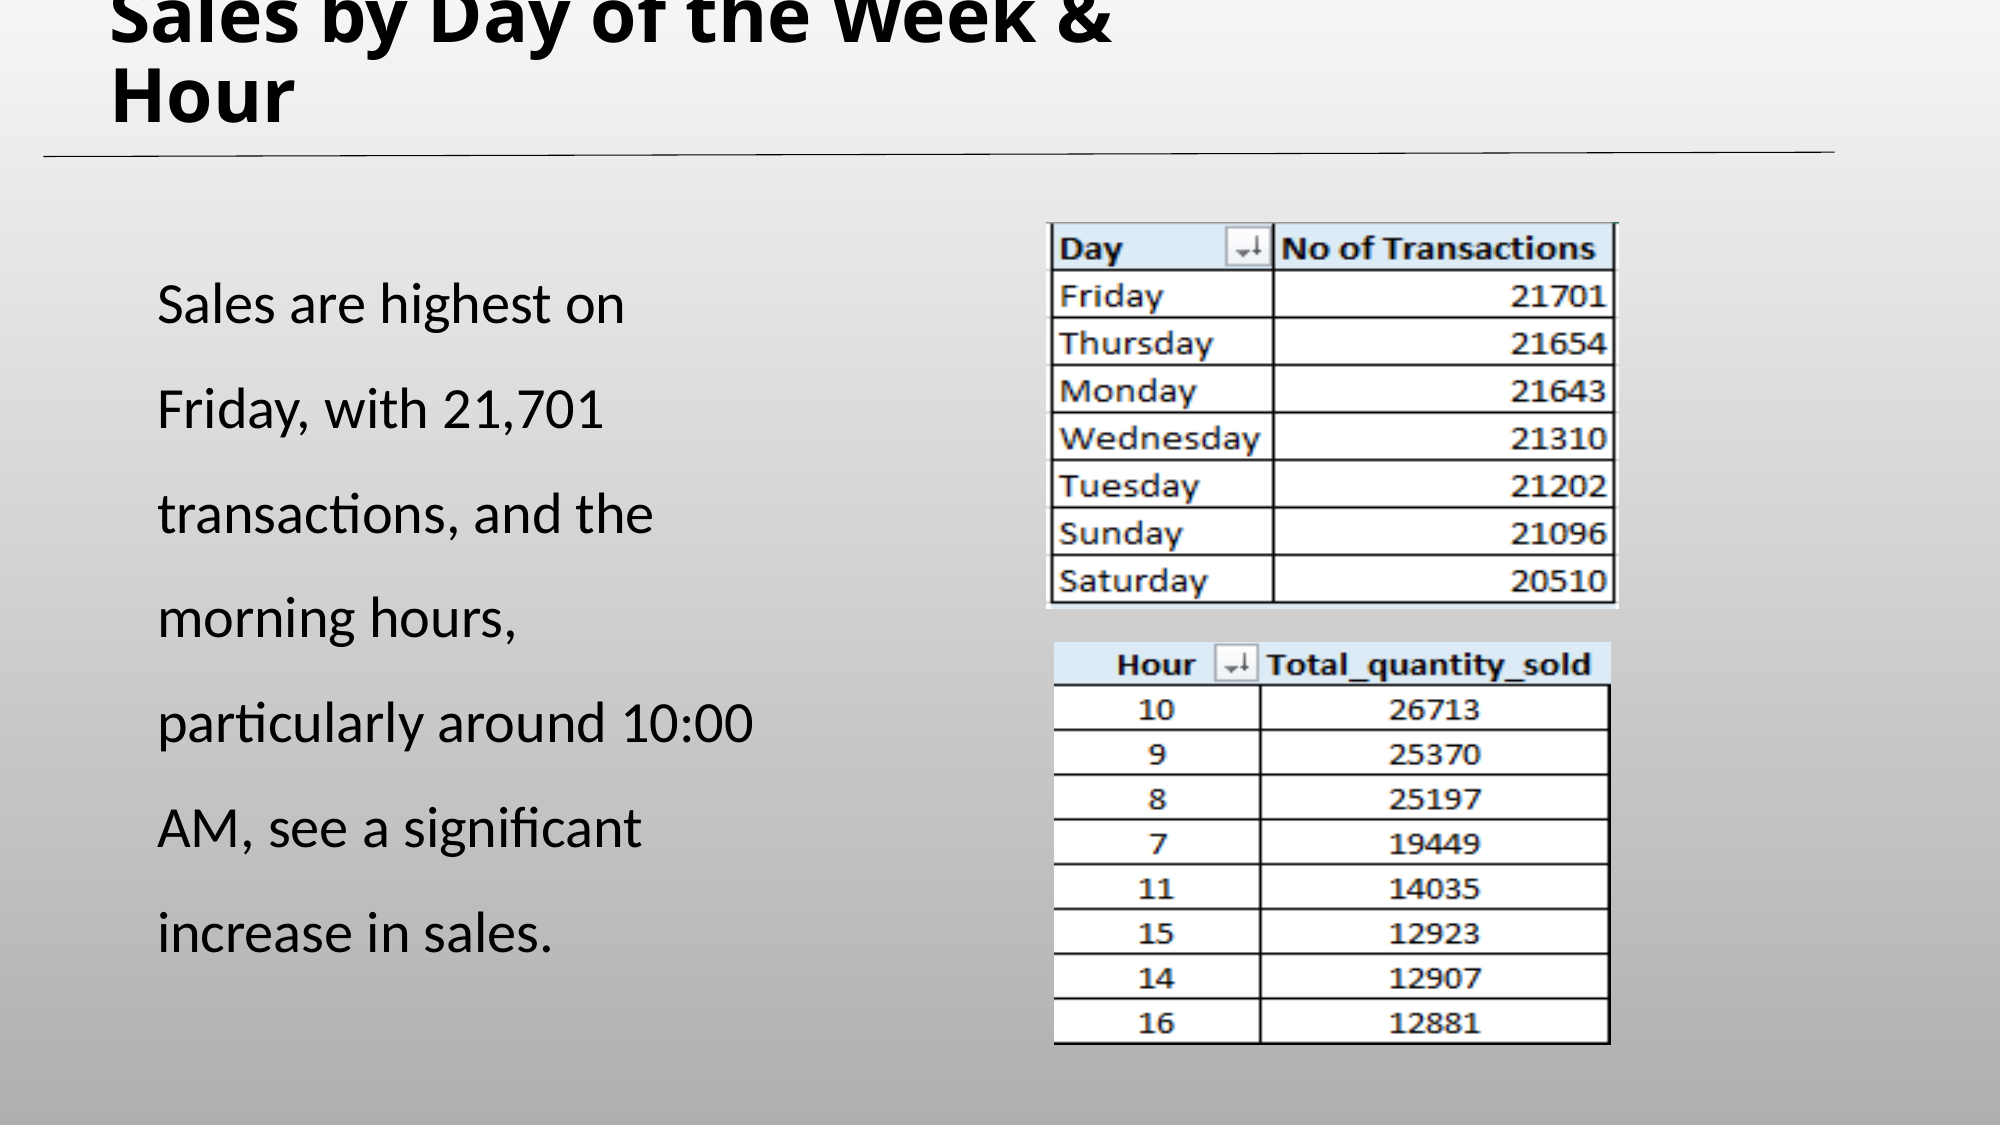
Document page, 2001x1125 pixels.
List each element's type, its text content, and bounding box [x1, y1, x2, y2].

title Sales by Day of the Week & Hour [94, 59, 1277, 147]
list Sales are highest on Friday, with 21,701 transactions, and the morning hours, particularly around 10:00 AM, see a significant increase in sales. [142, 222, 788, 1024]
picture [1046, 222, 1619, 609]
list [1054, 642, 1611, 1045]
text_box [43, 152, 1835, 157]
